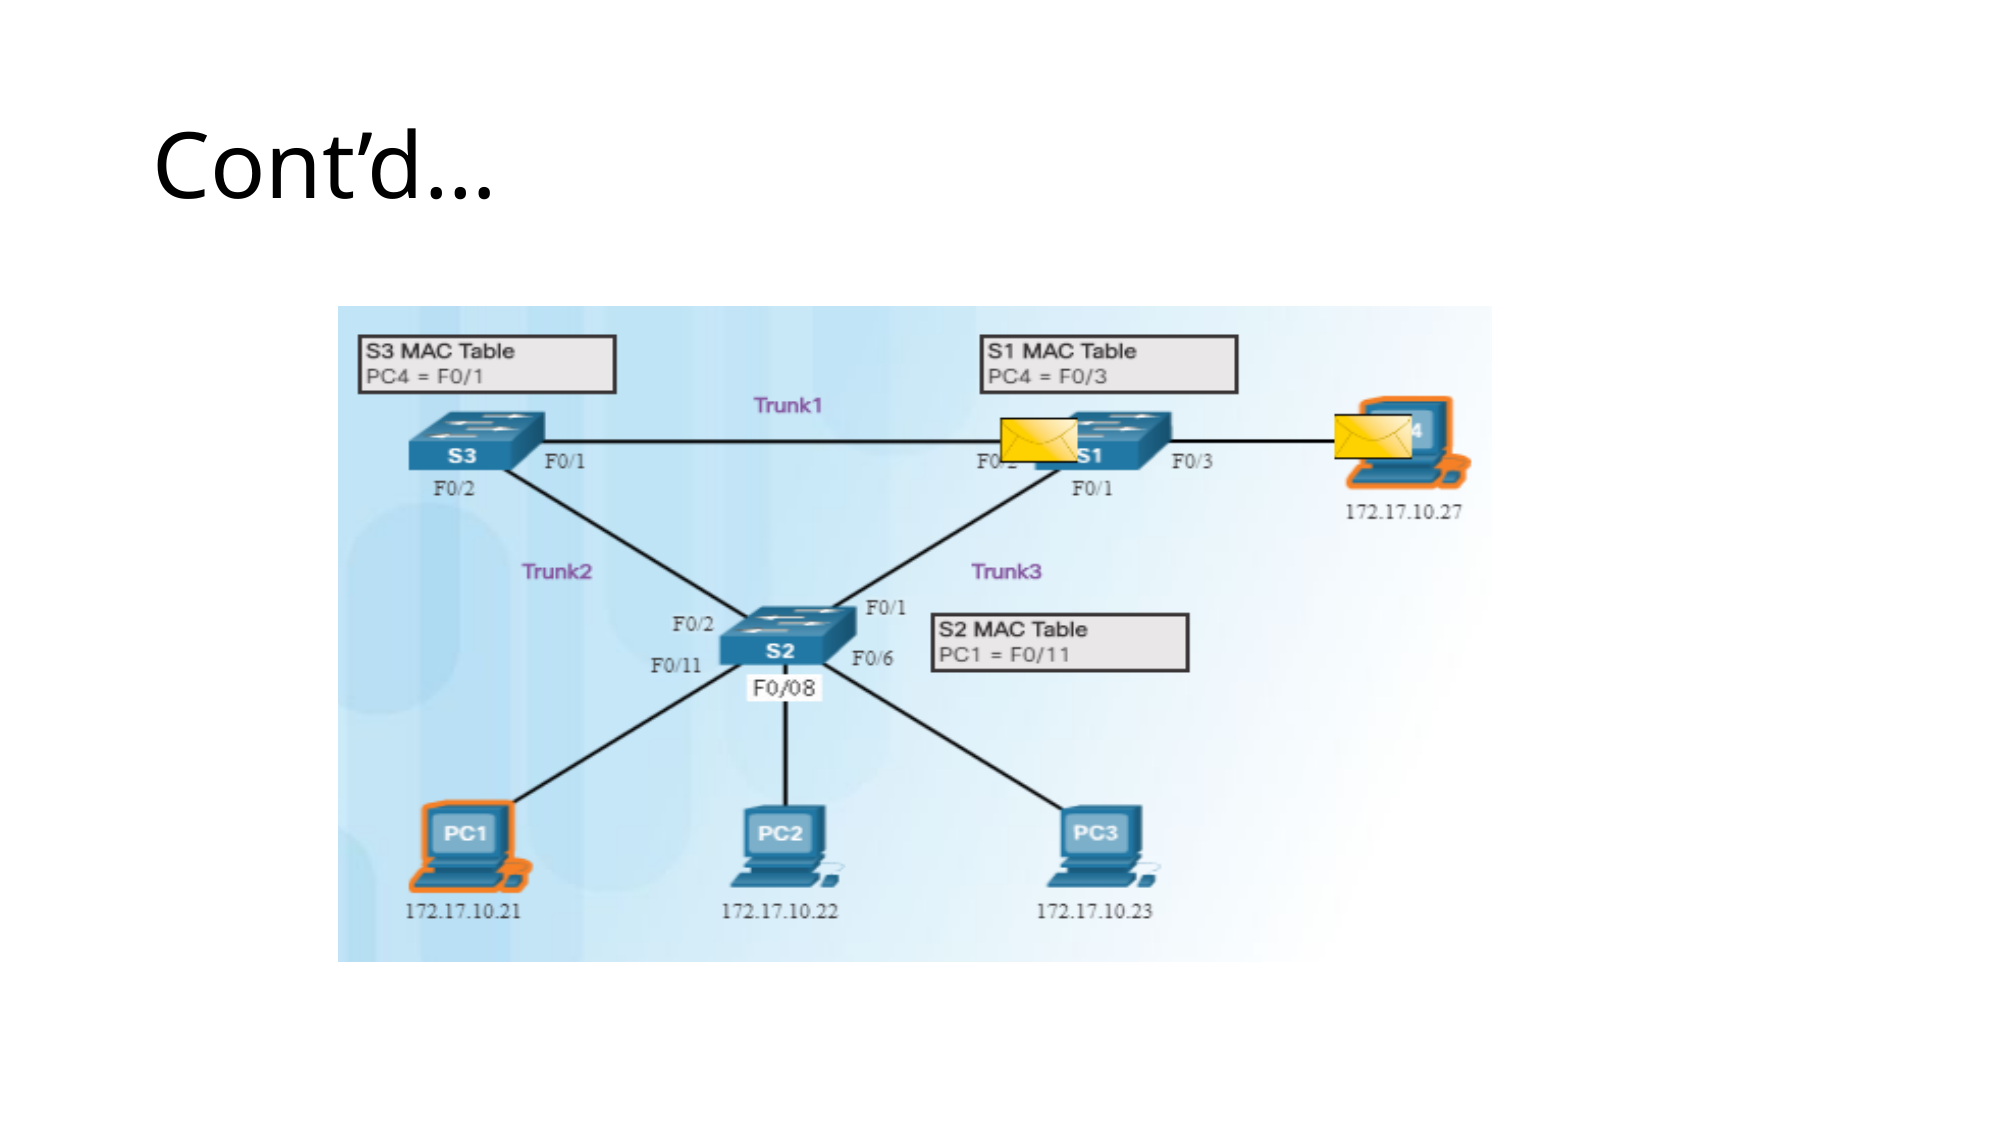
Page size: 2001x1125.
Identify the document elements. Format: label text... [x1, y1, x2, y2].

title Cont’d… [137, 59, 1863, 278]
picture [337, 306, 1492, 962]
